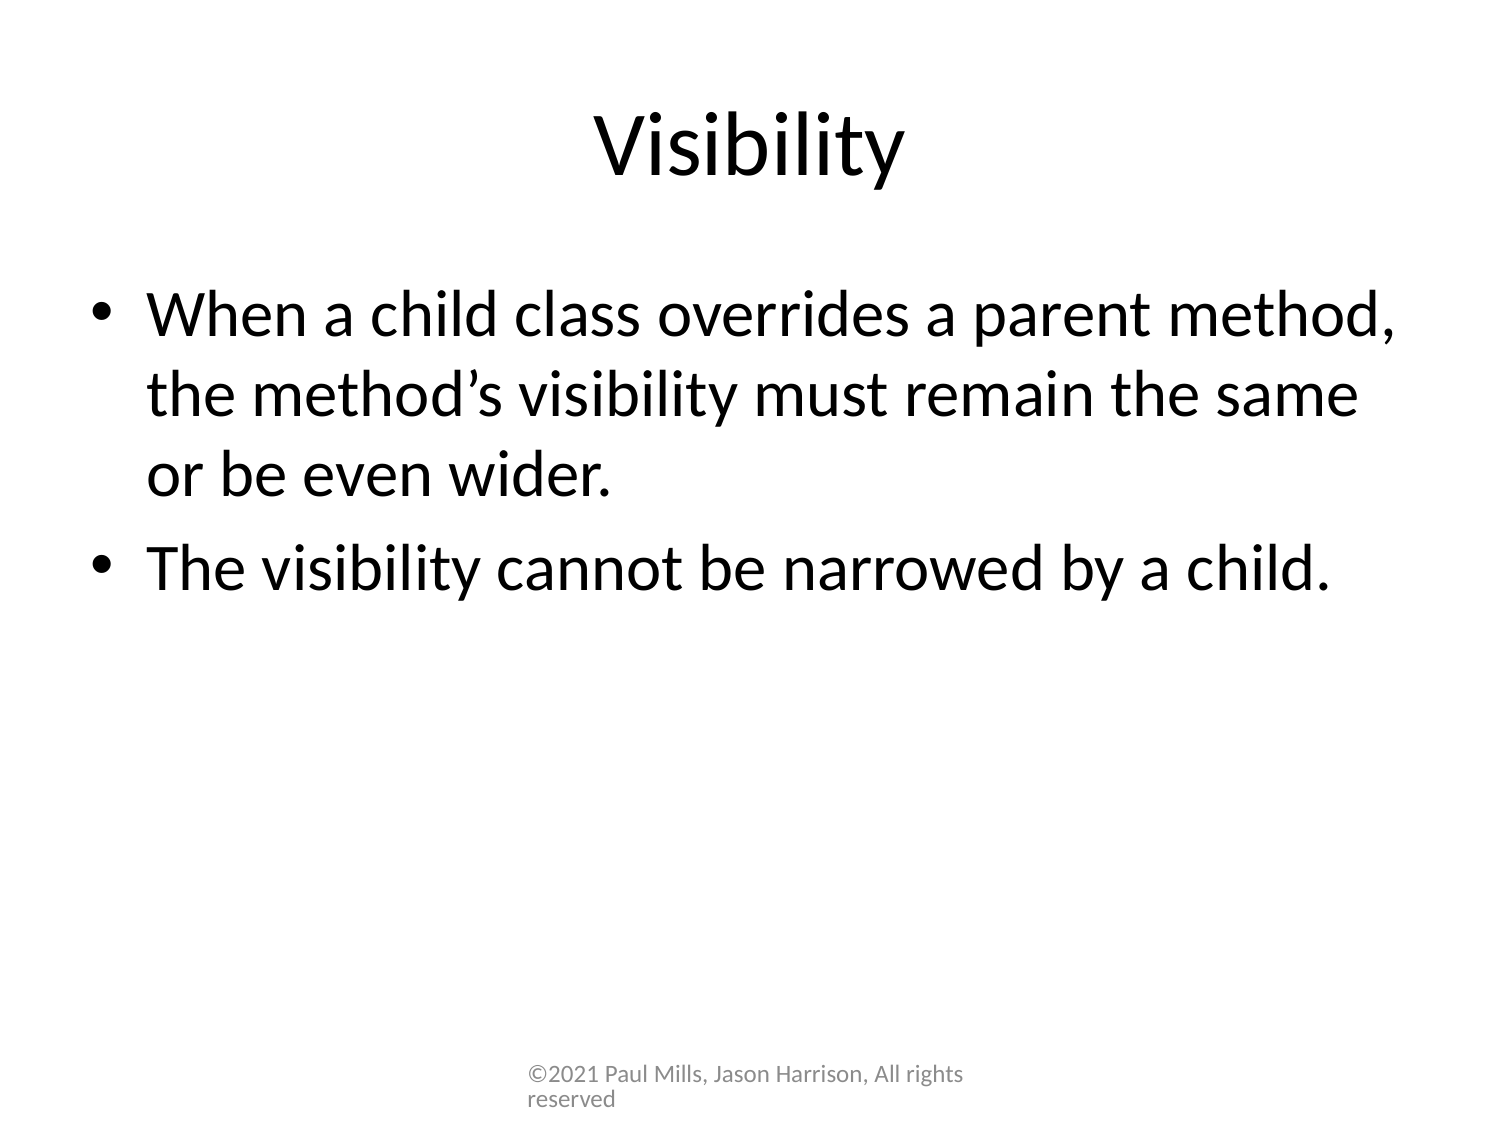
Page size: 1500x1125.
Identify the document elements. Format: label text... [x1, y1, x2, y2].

list When a child class overrides a parent method, the method’s visibility must remain the same or be even wider. The visibility cannot be narrowed by a child. [75, 262, 1425, 1005]
footer ©2021 Paul Mills, Jason Harrison, All rights reserved [512, 1042, 988, 1103]
title Visibility [75, 45, 1425, 233]
